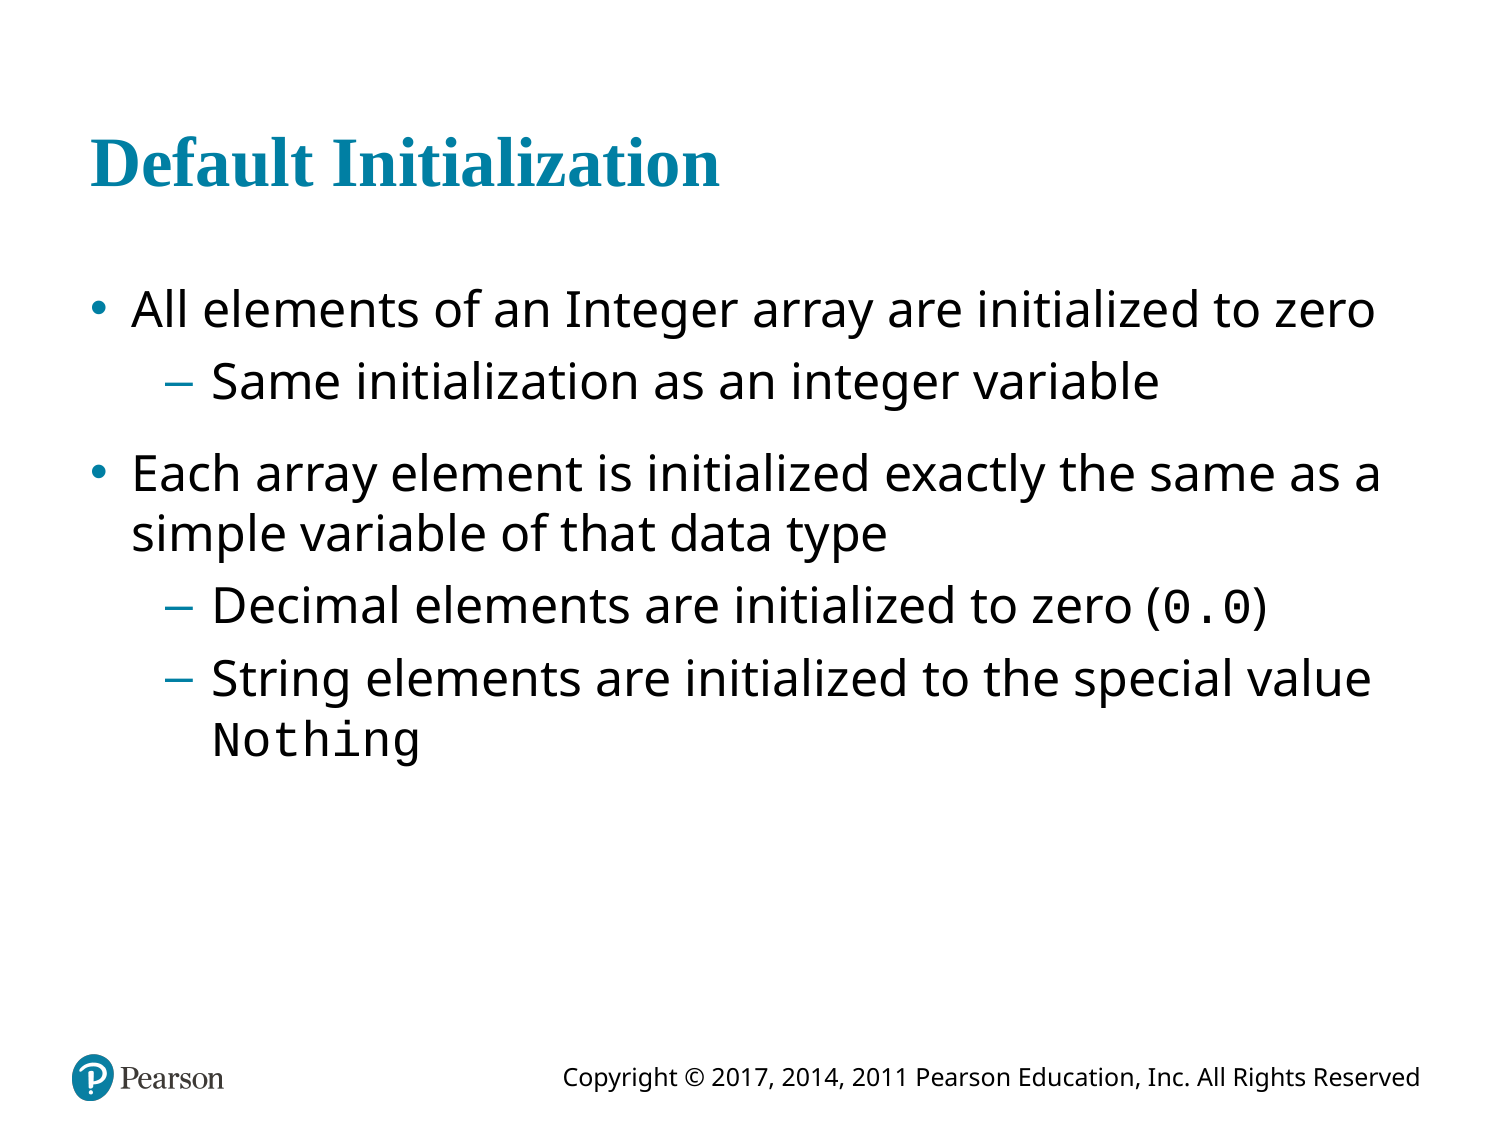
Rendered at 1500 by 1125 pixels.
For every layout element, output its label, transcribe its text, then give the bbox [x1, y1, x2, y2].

picture [98, 1054, 224, 1101]
picture [80, 1063, 106, 1088]
list All elements of an Integer array are initialized to zero Same initialization as an integer variable Each array element is initialized exactly the same as a simple variable of that data type Decimal elements are initialized to zero (0.0) String elements are initialized to the special value Nothing [75, 262, 1425, 931]
picture [72, 1054, 88, 1070]
title Default Initialization [75, 0, 1425, 216]
picture [72, 1087, 83, 1101]
